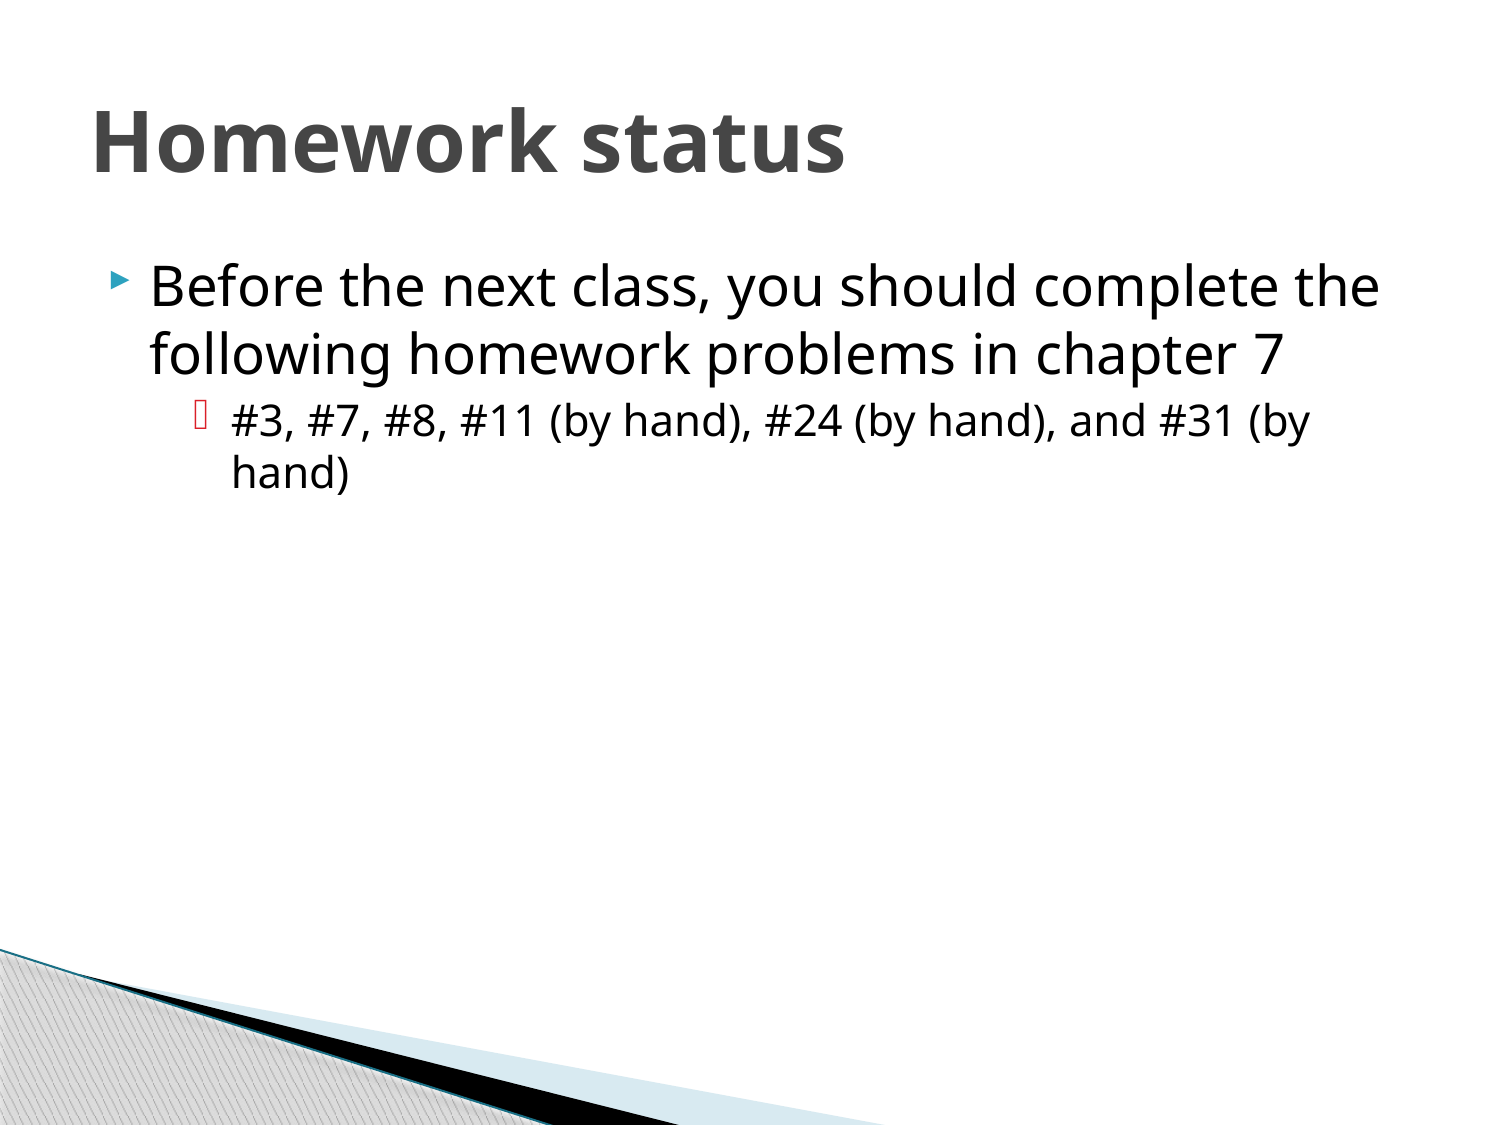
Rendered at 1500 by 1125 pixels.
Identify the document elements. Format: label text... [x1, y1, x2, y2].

list Before the next class, you should complete the following homework problems in chapter 7 #3, #7, #8, #11 (by hand), #24 (by hand), and #31 (by hand) [75, 243, 1425, 986]
title Homework status [75, 45, 1425, 233]
